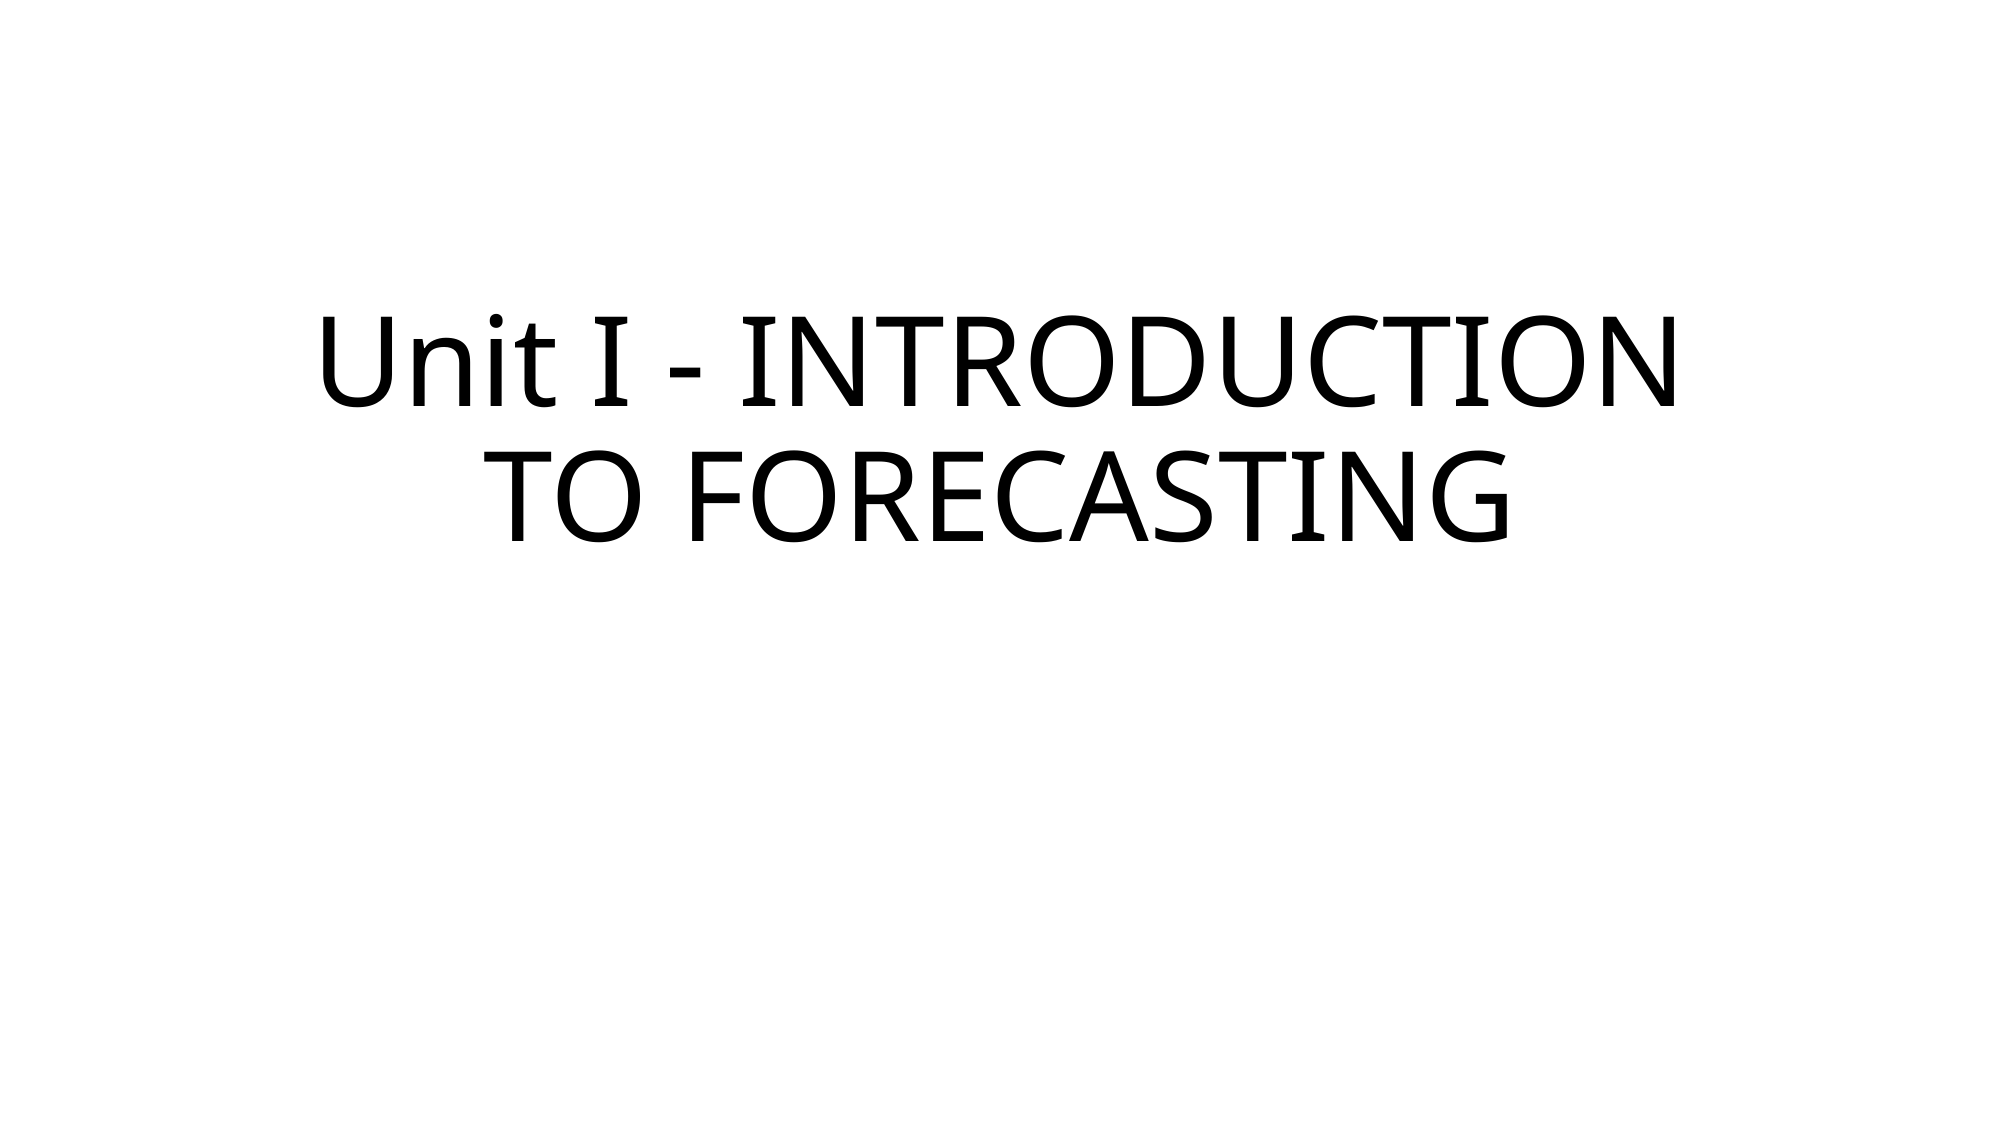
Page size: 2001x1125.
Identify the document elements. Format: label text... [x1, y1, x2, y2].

title Unit I - INTRODUCTION TO FORECASTING [249, 184, 1750, 576]
